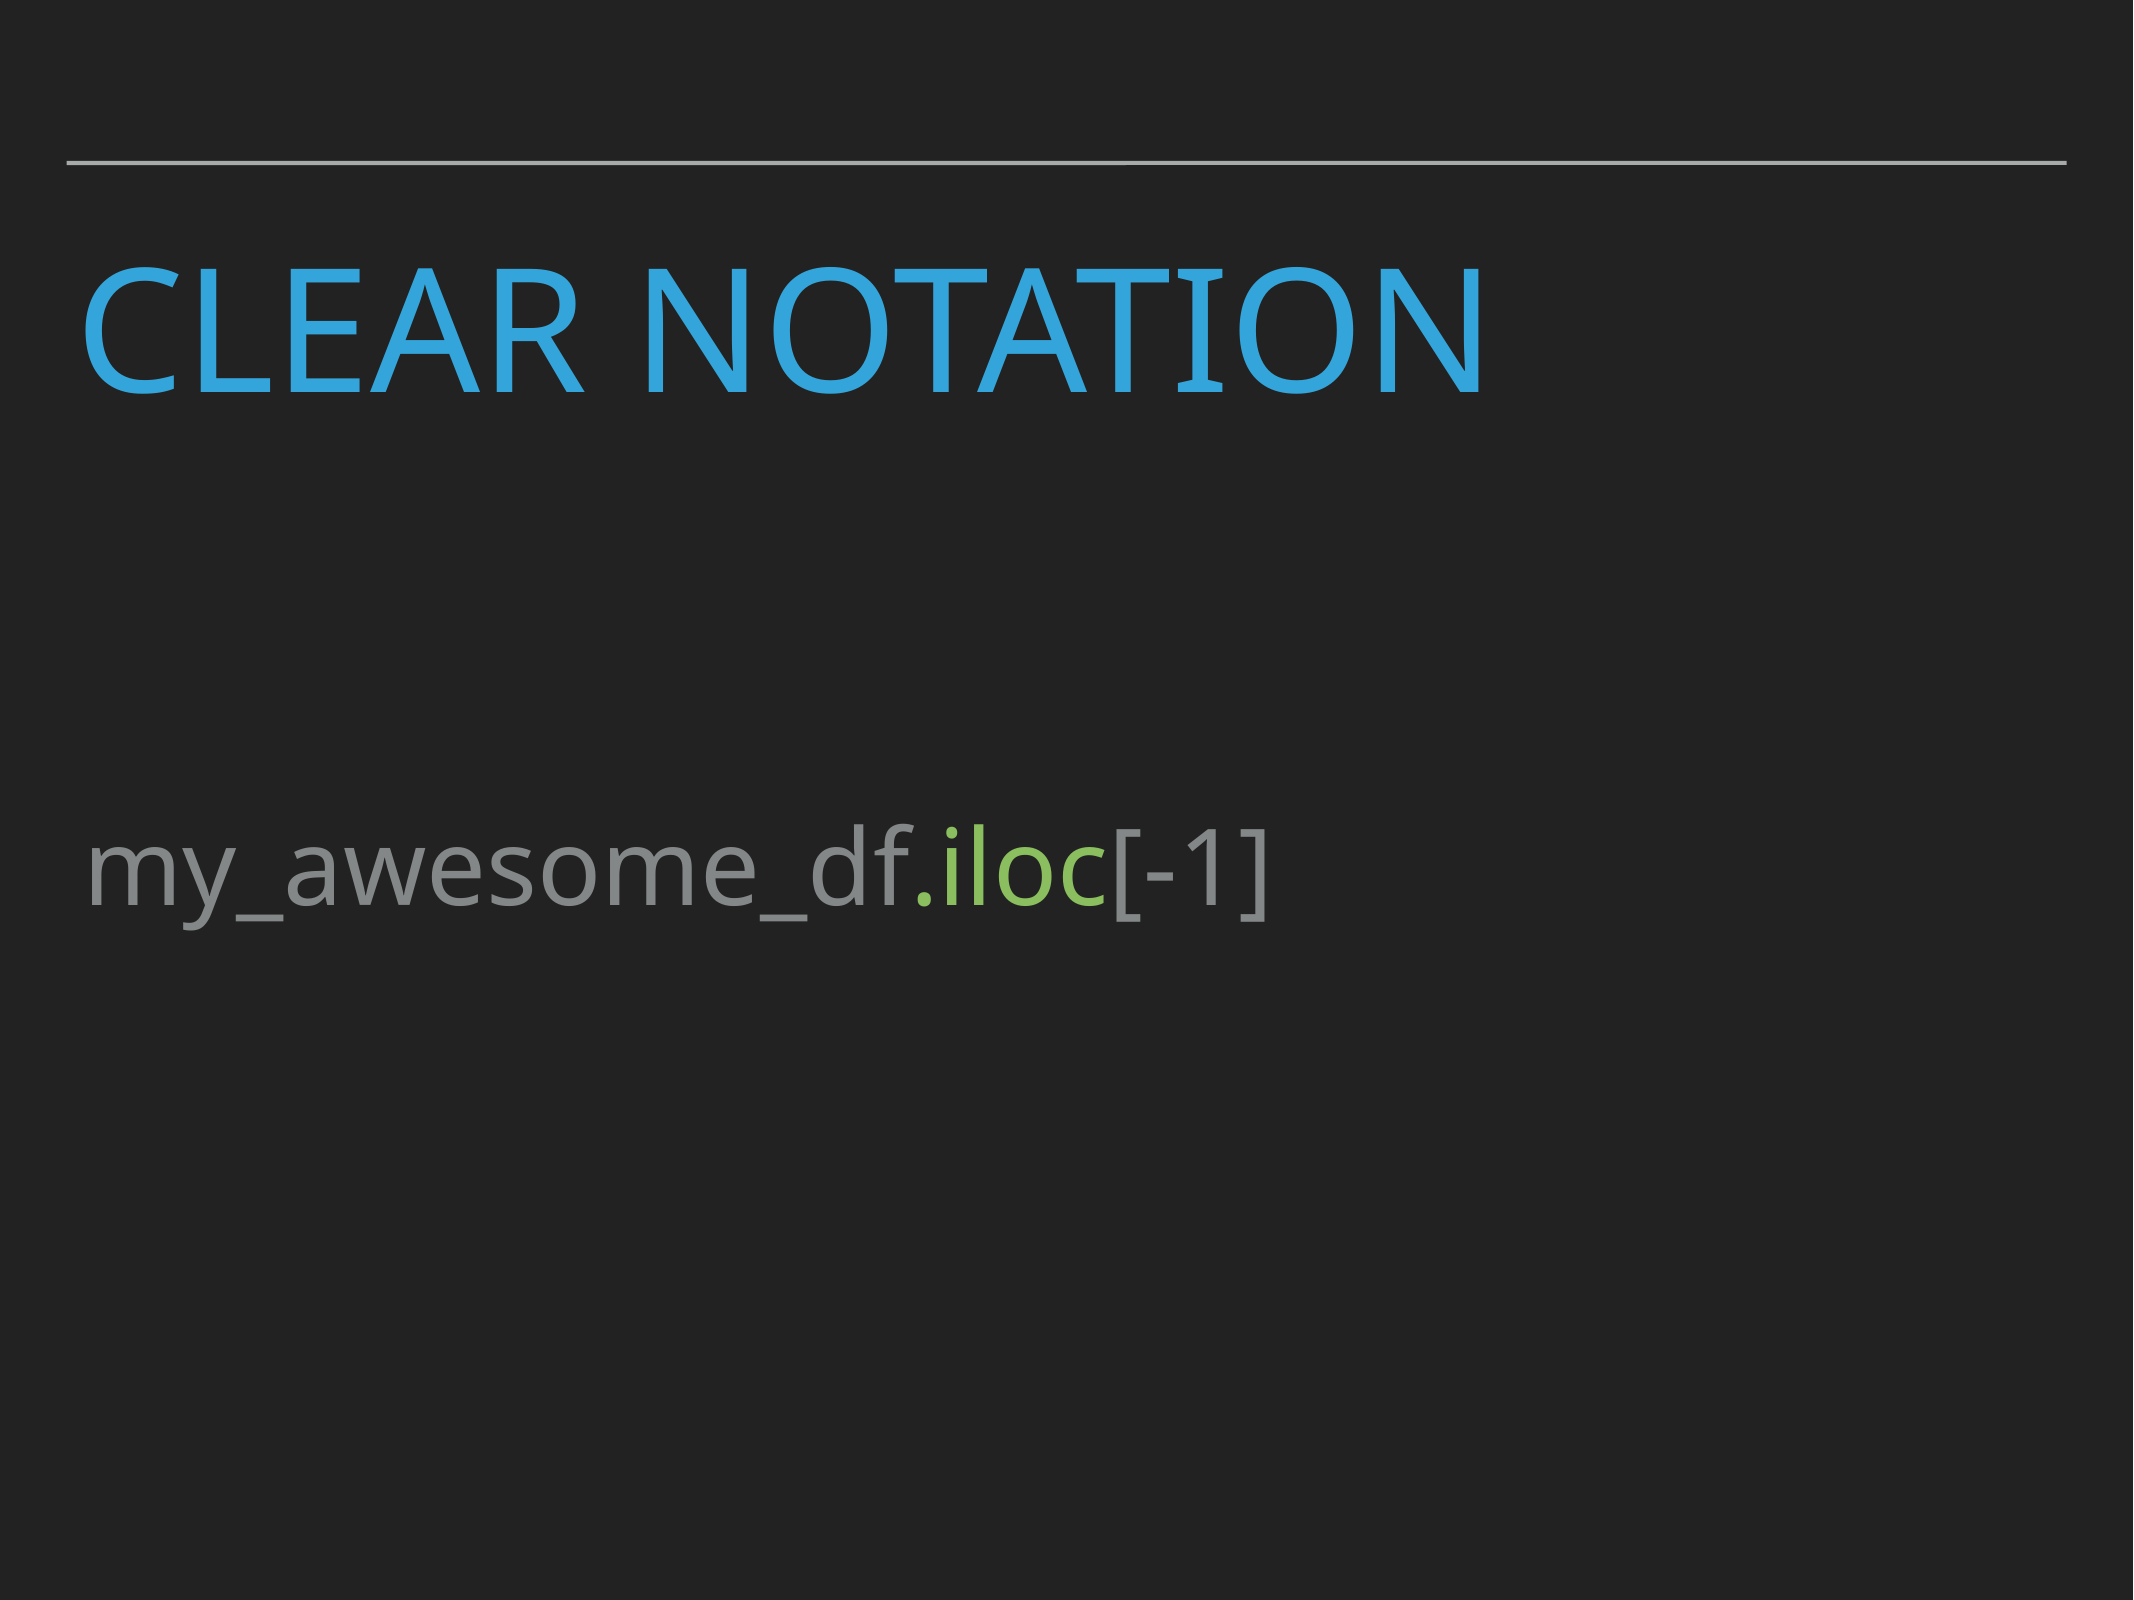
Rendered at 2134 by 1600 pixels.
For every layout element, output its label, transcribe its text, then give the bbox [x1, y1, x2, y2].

text_box my_awesome_df.iloc[-1] [74, 791, 2075, 1113]
title Clear notation [66, 251, 2068, 445]
